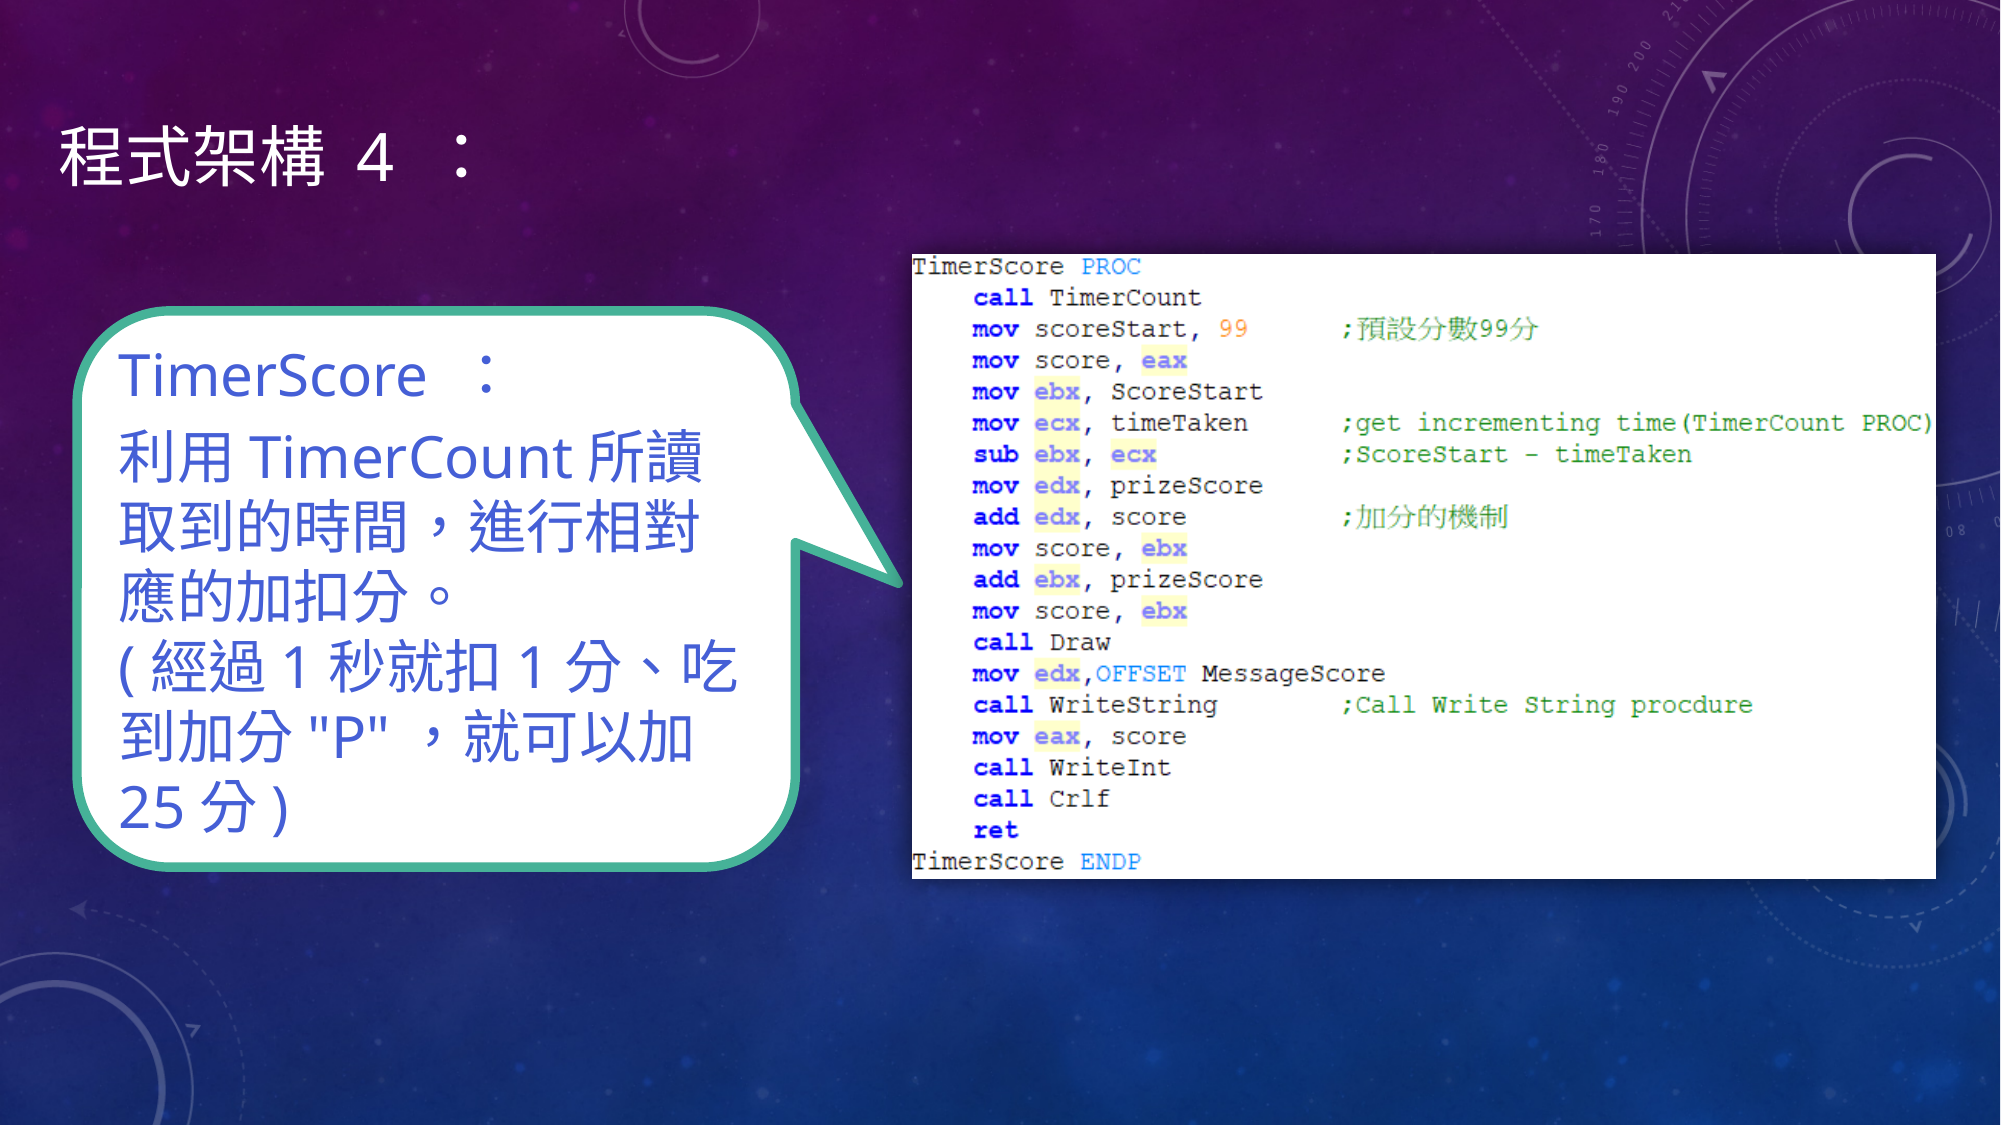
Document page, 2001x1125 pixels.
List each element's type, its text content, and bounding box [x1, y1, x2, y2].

picture [0, 0, 2001, 1125]
text_box 程式架構 4 ： [44, 67, 1045, 202]
text_box TimerScore ： 利用TimerCount所讀取到的時間，進行相對應的加扣分。 (經過1秒就扣1分、吃到加分"P"，就可以加25分) [75, 309, 889, 869]
